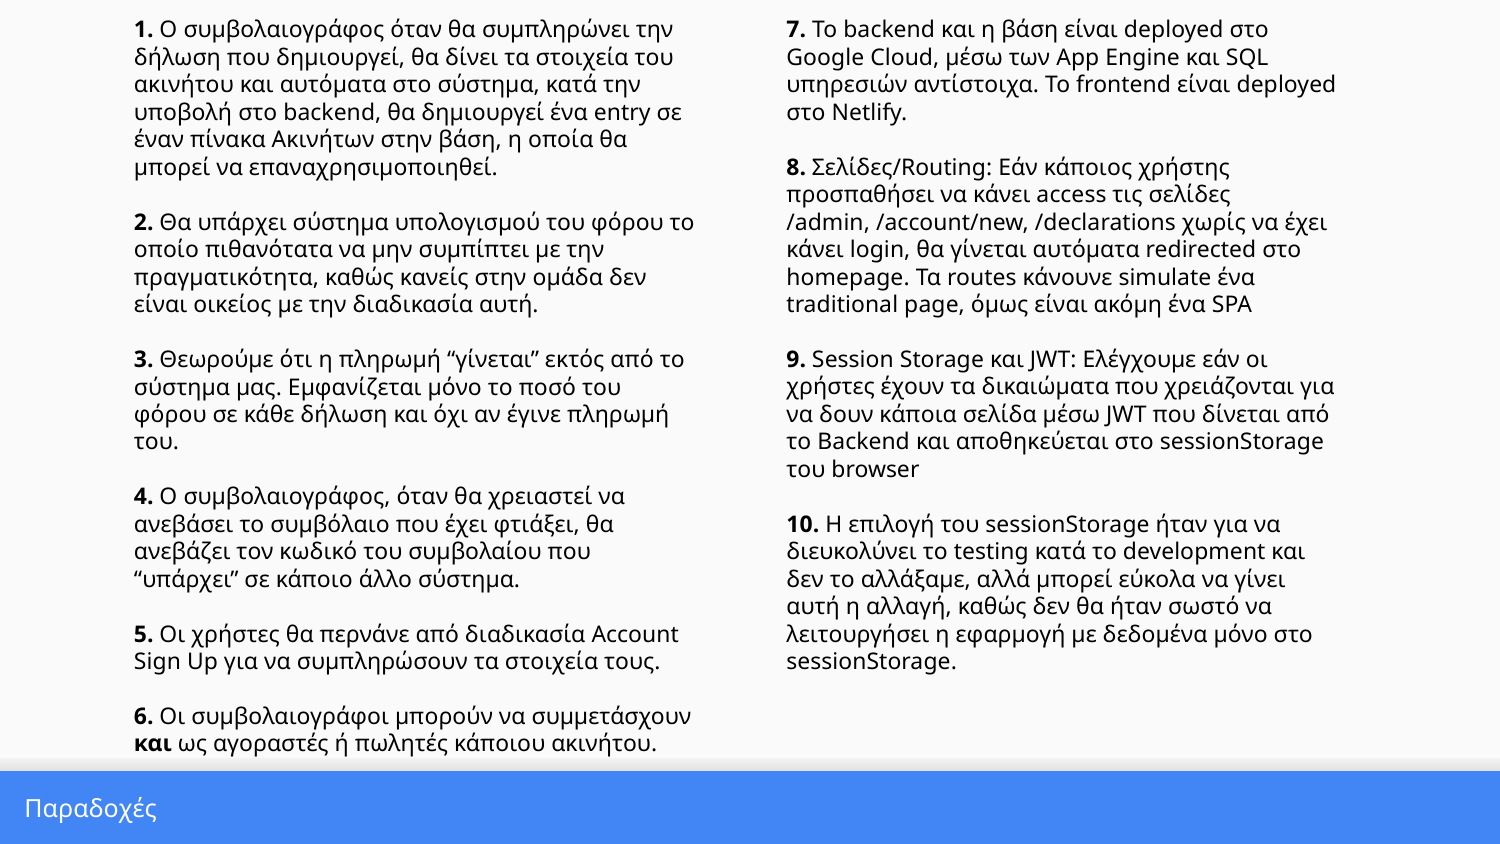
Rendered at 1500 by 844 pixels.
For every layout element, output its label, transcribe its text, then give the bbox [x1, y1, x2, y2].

text_box 7. Το backend και η βάση είναι deployed στο Google Cloud, μέσω των App Engine και SQL υπηρεσιών αντίστοιχα. Το frontend είναι deployed στο Netlify. 8. Σελίδες/Routing: Εάν κάποιος χρήστης προσπαθήσει να κάνει access τις σελίδες /admin, /account/new, /declarations χωρίς να έχει κάνει login, θα γίνεται αυτόματα redirected στο homepage. Τα routes κάνουνε simulate ένα traditional page, όμως είναι ακόμη ένα SPA 9. Session Storage και JWT: Ελέγχουμε εάν οι χρήστες έχουν τα δικαιώματα που χρειάζονται για να δουν κάποια σελίδα μέσω JWT που δίνεται από το Backend και αποθηκεύεται στο sessionStorage του browser 10. Η επιλογή του sessionStorage ήταν για να διευκολύνει το testing κατά το development και δεν το αλλάξαμε, αλλά μπορεί εύκολα να γίνει αυτή η αλλαγή, καθώς δεν θα ήταν σωστό να λειτουργήσει η εφαρμογή με δεδομένα μόνο στο sessionStorage. [771, 0, 1358, 689]
list Παραδοχές [9, 770, 1385, 844]
text_box 1. Ο συμβολαιογράφος όταν θα συμπληρώνει την δήλωση που δημιουργεί, θα δίνει τα στοιχεία του ακινήτου και αυτόματα στο σύστημα, κατά την υποβολή στο backend, θα δημιουργεί ένα entry σε έναν πίνακα Ακινήτων στην βάση, η οποία θα μπορεί να επαναχρησιμοποιηθεί. 2. Θα υπάρχει σύστημα υπολογισμού του φόρου το οποίο πιθανότατα να μην συμπίπτει με την πραγματικότητα, καθώς κανείς στην ομάδα δεν είναι οικείος με την διαδικασία αυτή. 3. Θεωρούμε ότι η πληρωμή “γίνεται” εκτός από το σύστημα μας. Εμφανίζεται μόνο το ποσό του φόρου σε κάθε δήλωση και όχι αν έγινε πληρωμή του. 4. Ο συμβολαιογράφος, όταν θα χρειαστεί να ανεβάσει το συμβόλαιο που έχει φτιάξει, θα ανεβάζει τον κωδικό του συμβολαίου που “υπάρχει” σε κάποιο άλλο σύστημα. 5. Οι χρήστες θα περνάνε από διαδικασία Account Sign Up για να συμπληρώσουν τα στοιχεία τους. 6. Οι συμβολαιογράφοι μπορούν να συμμετάσχουν και ως αγοραστές ή πωλητές κάποιου ακινήτου. [118, 0, 713, 770]
